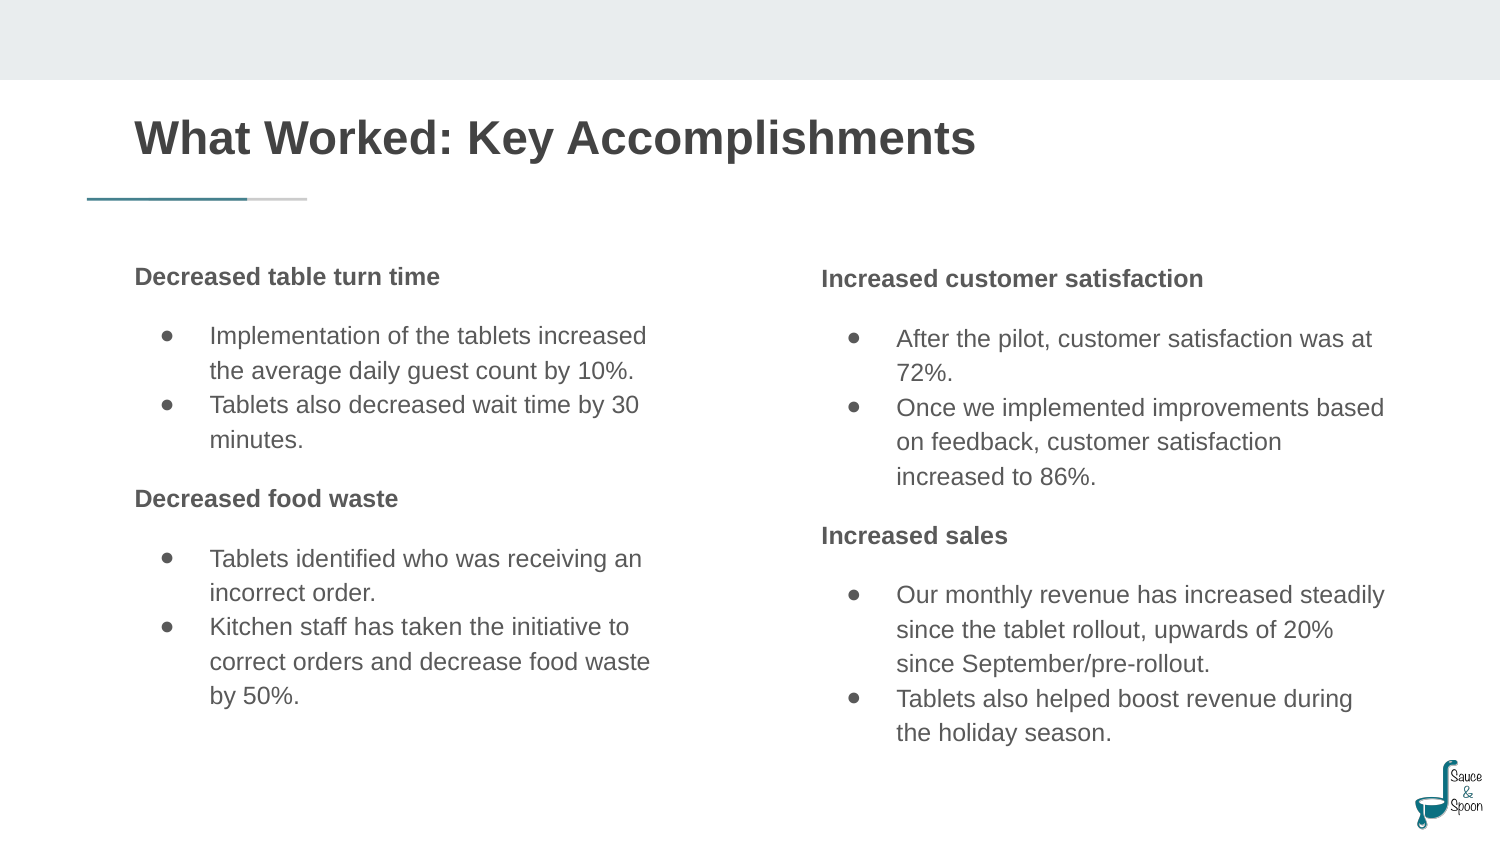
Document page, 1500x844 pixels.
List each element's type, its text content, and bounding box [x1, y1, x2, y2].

text_box Increased customer satisfaction After the pilot, customer satisfaction was at 72%. Once we implemented improvements based on feedback, customer satisfaction increased to 86%. Increased sales Our monthly revenue has increased steadily since the tablet rollout, upwards of 20% since September/pre-rollout. Tablets also helped boost revenue during the holiday season. [806, 243, 1403, 762]
title What Worked: Key Accomplishments [119, 91, 1381, 180]
list Decreased table turn time Implementation of the tablets increased the average daily guest count by 10%. Tablets also decreased wait time by 30 minutes. Decreased food waste Tablets identified who was receiving an incorrect order. Kitchen staff has taken the initiative to correct orders and decrease food waste by 50%. [119, 241, 685, 707]
picture [1402, 746, 1500, 844]
